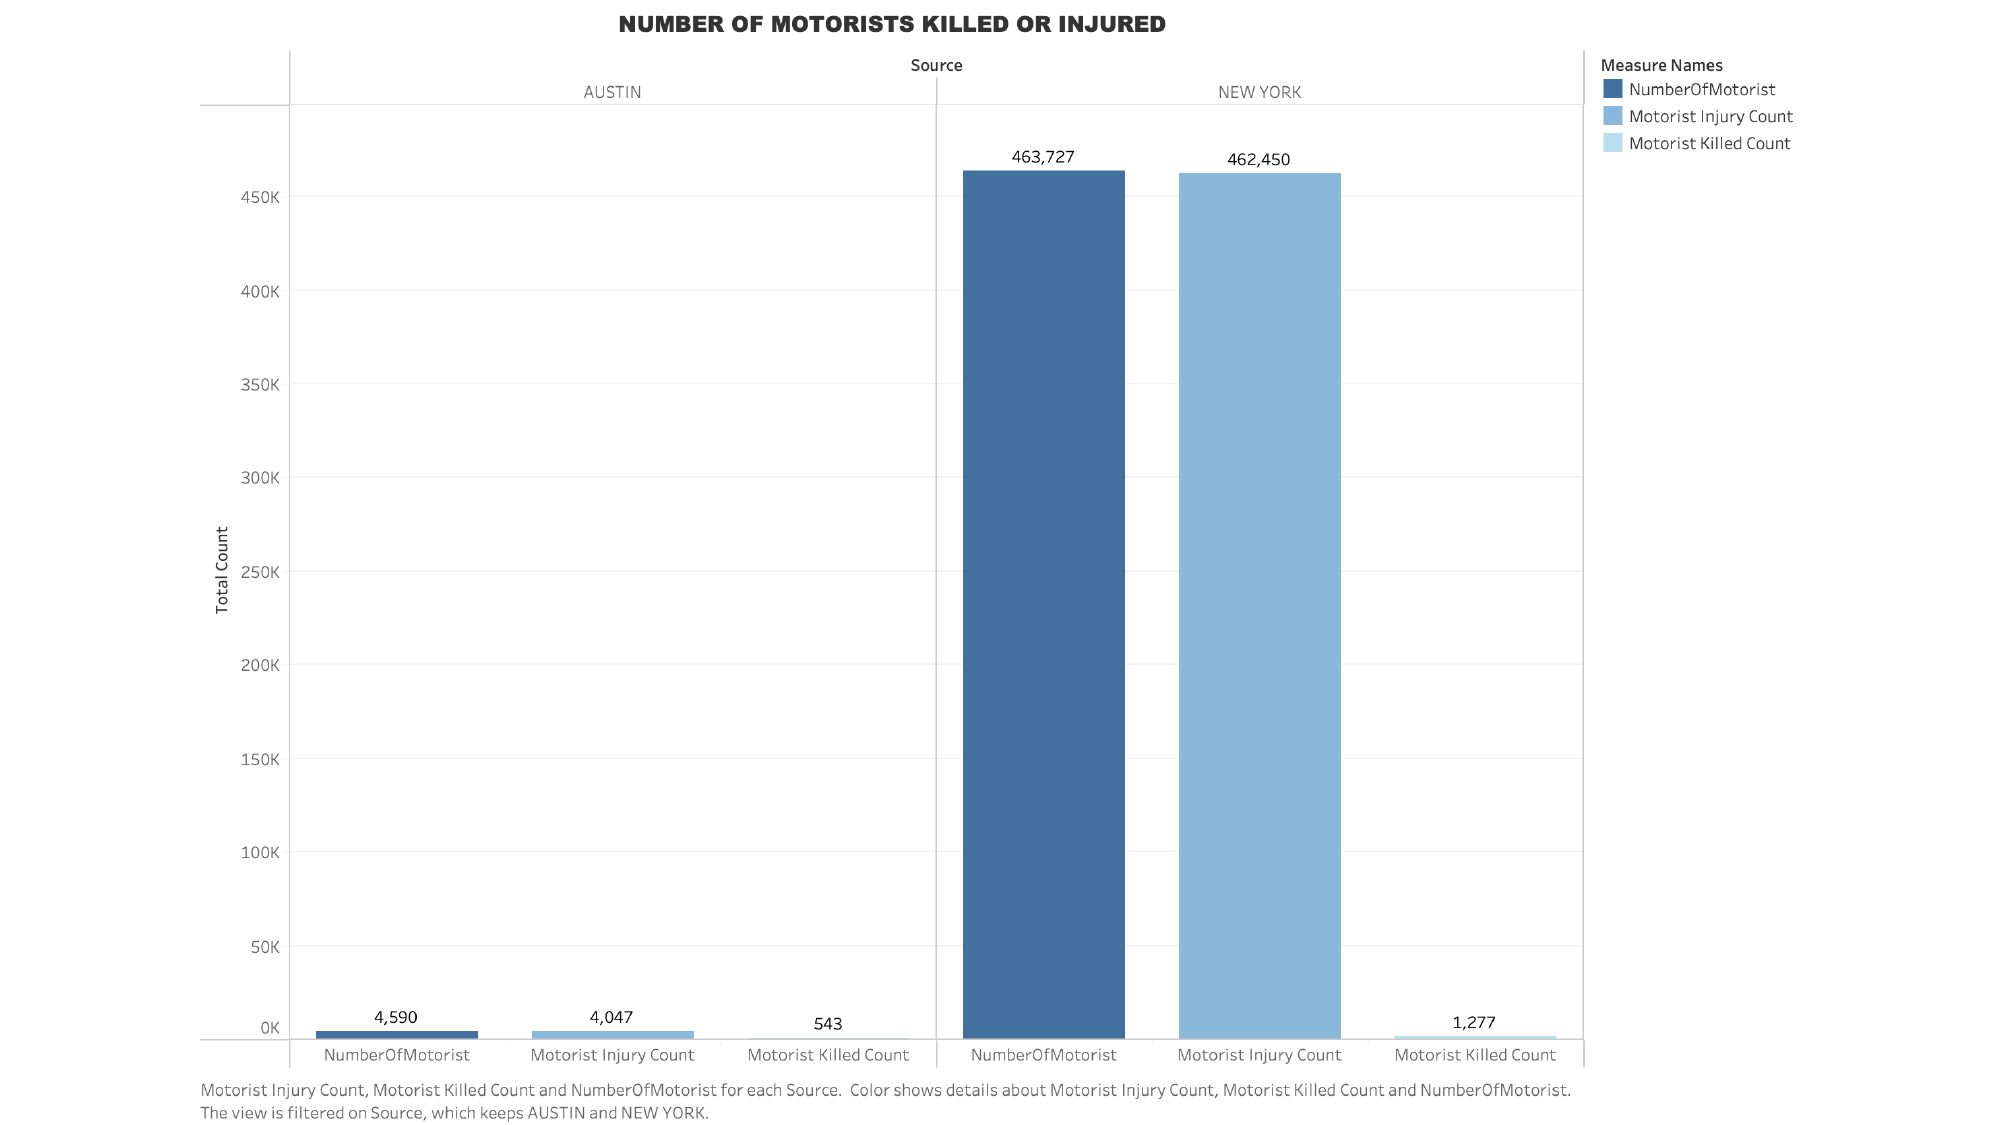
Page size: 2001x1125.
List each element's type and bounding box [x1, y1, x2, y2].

picture [200, 0, 1800, 1125]
